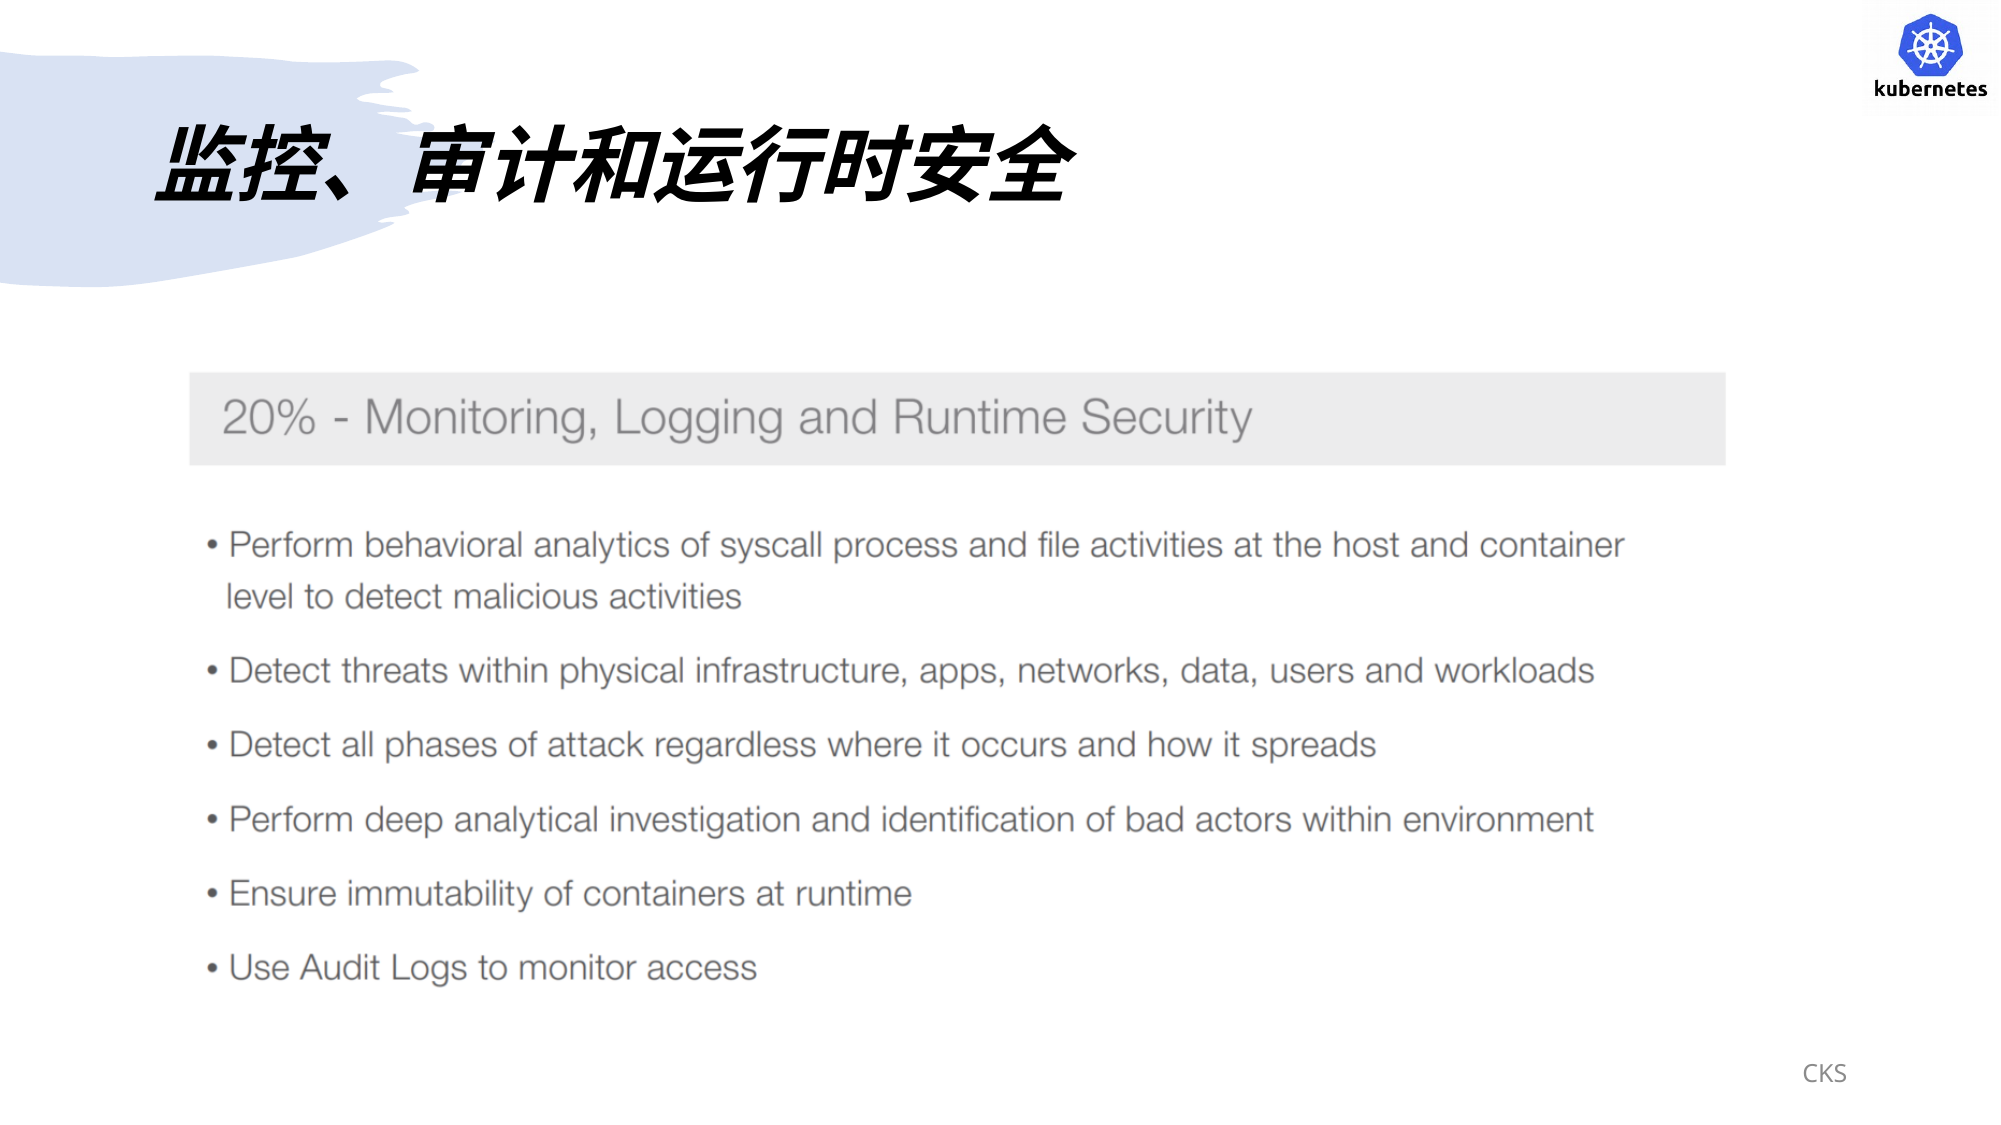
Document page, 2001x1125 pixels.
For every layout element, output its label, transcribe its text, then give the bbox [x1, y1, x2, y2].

picture [1862, 0, 1999, 116]
picture [178, 362, 1757, 1022]
title 监控、审计和运行时安全 [137, 59, 1863, 278]
slide_number CKS [1412, 1042, 1863, 1103]
